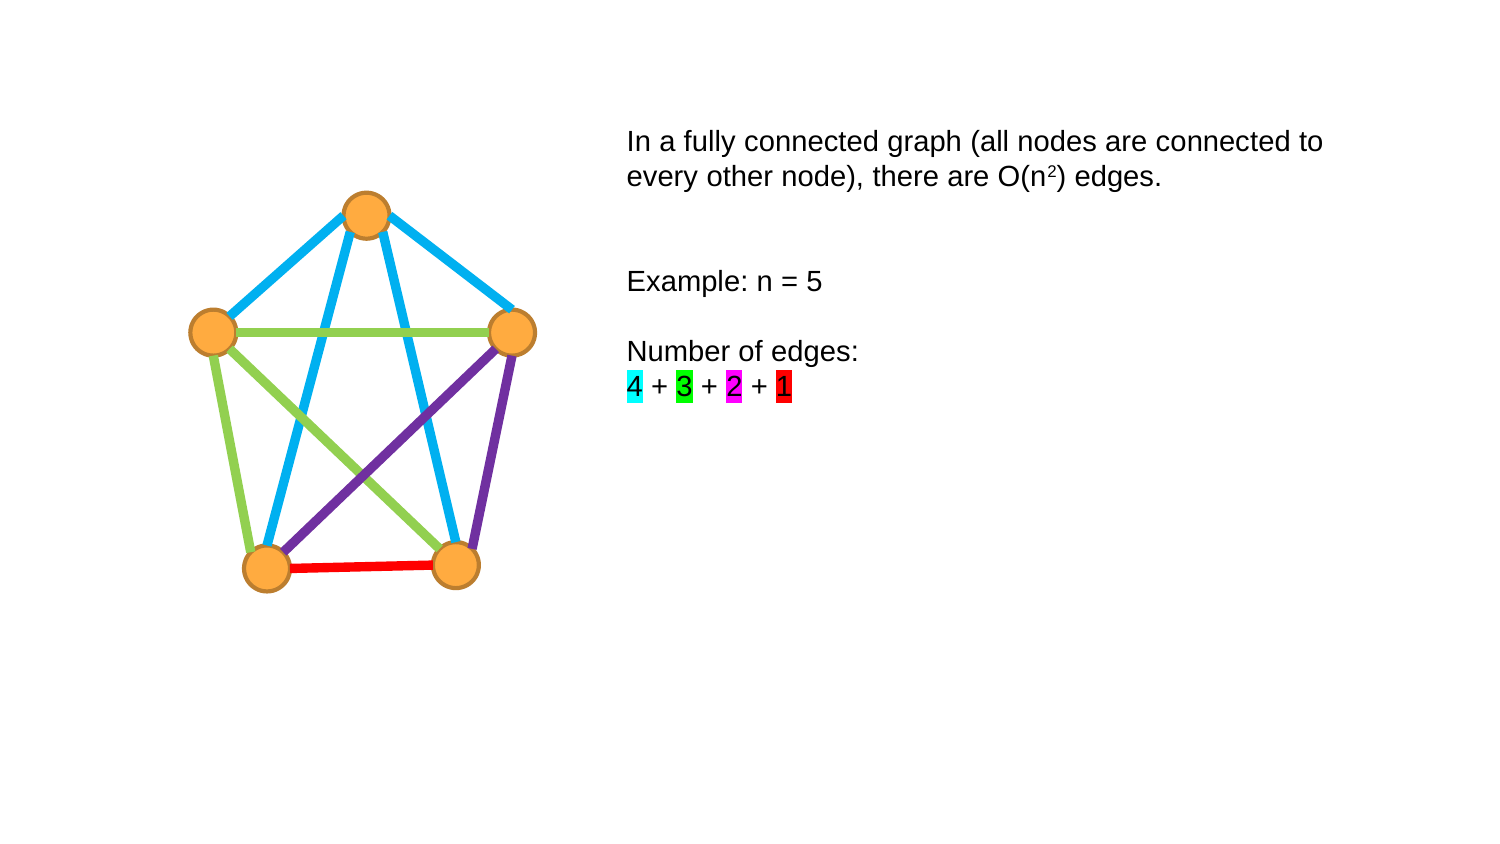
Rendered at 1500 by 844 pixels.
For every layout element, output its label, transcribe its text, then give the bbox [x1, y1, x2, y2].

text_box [289, 564, 434, 569]
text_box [229, 215, 344, 317]
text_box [266, 231, 351, 331]
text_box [389, 215, 513, 310]
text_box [382, 231, 457, 331]
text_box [382, 341, 457, 347]
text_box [282, 348, 496, 553]
text_box [241, 557, 291, 594]
text_box [188, 307, 238, 358]
text_box [487, 308, 538, 358]
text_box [213, 355, 225, 553]
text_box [266, 341, 351, 347]
text_box [354, 234, 378, 241]
text_box [341, 190, 392, 216]
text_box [501, 355, 513, 550]
text_box [433, 562, 481, 591]
text_box In a fully connected graph (all nodes are connected to every other node), there are O(n2) edges. Example: n = 5 Number of edges: 4 + 3 + 2 + 1 [611, 114, 1376, 410]
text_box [229, 348, 281, 550]
